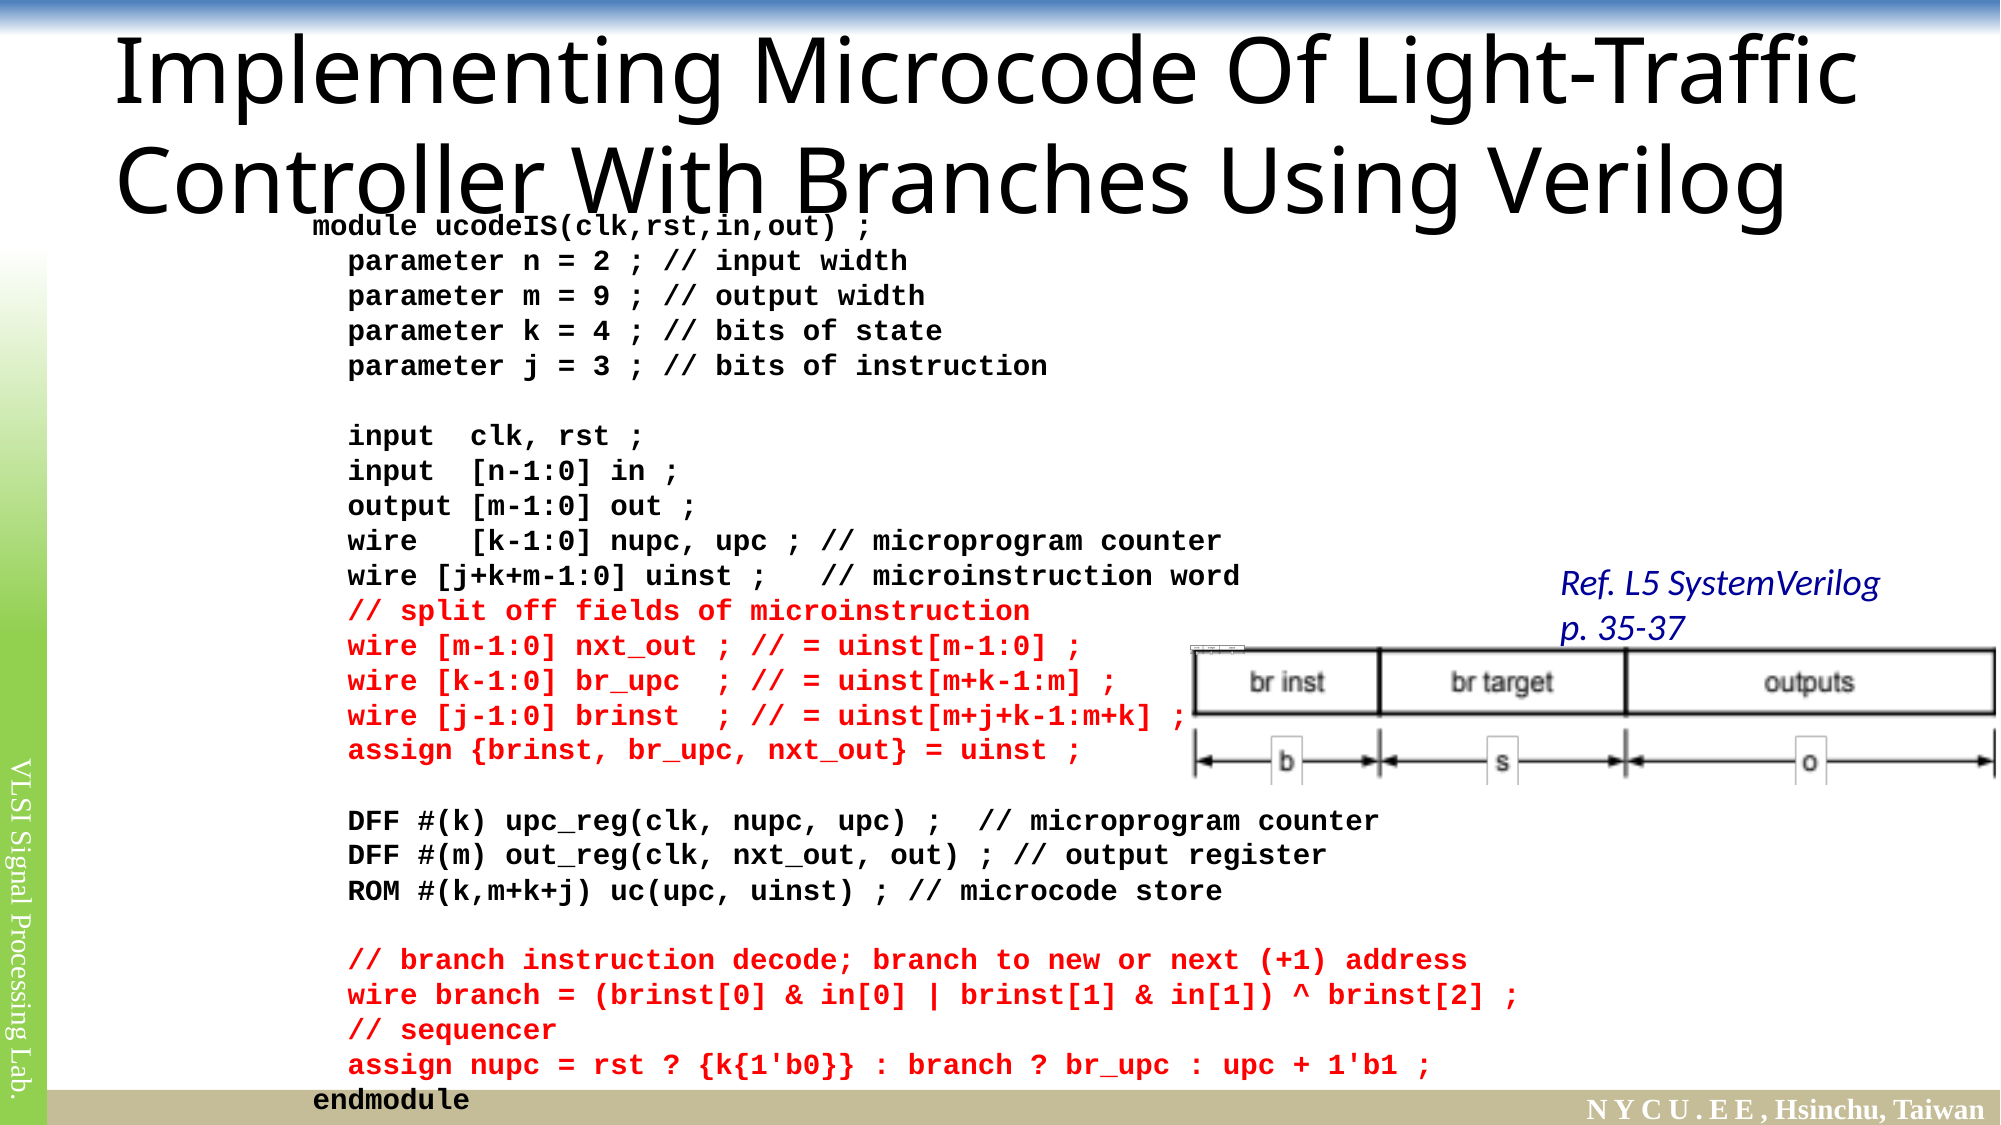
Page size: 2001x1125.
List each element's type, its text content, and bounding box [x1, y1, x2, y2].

text_box Ref. L5 SystemVerilog p. 35-37 [1545, 550, 1897, 643]
text_box module ucodeIS(clk,rst,in,out) ; parameter n = 2 ; // input width parameter m = 9 ; // output width parameter k = 4 ; // bits of state parameter j = 3 ; // bits of instruction input clk, rst ; input [n-1:0] in ; output [m-1:0] out ; wire [k-1:0] nupc, upc ; // microprogram counter wire [j+k+m-1:0] uinst ; // microinstruction word // split off fields of microinstruction wire [m-1:0] nxt_out ; // = uinst[m-1:0] ; wire [k-1:0] br_upc ; // = uinst[m+k-1:m] ; wire [j-1:0] brinst ; // = uinst[m+j+k-1:m+k] ; assign {brinst, br_upc, nxt_out} = uinst ; DFF #(k) upc_reg(clk, nupc, upc) ; // microprogram counter DFF #(m) out_reg(clk, nxt_out, out) ; // output register ROM #(k,m+k+j) uc(upc, uinst) ; // microcode store // branch instruction decode; branch to new or next (+1) address wire branch = (brinst[0] & in[0] | brinst[1] & in[1]) ^ brinst[2] ; // sequencer assign nupc = rst ? {k{1'b0}} : branch ? br_upc : upc + 1'b1 ; endmodule [297, 199, 1703, 1123]
title Implementing Microcode Of Light-Traffic Controller With Branches Using Verilog [99, 44, 1901, 200]
picture [1189, 644, 1997, 786]
